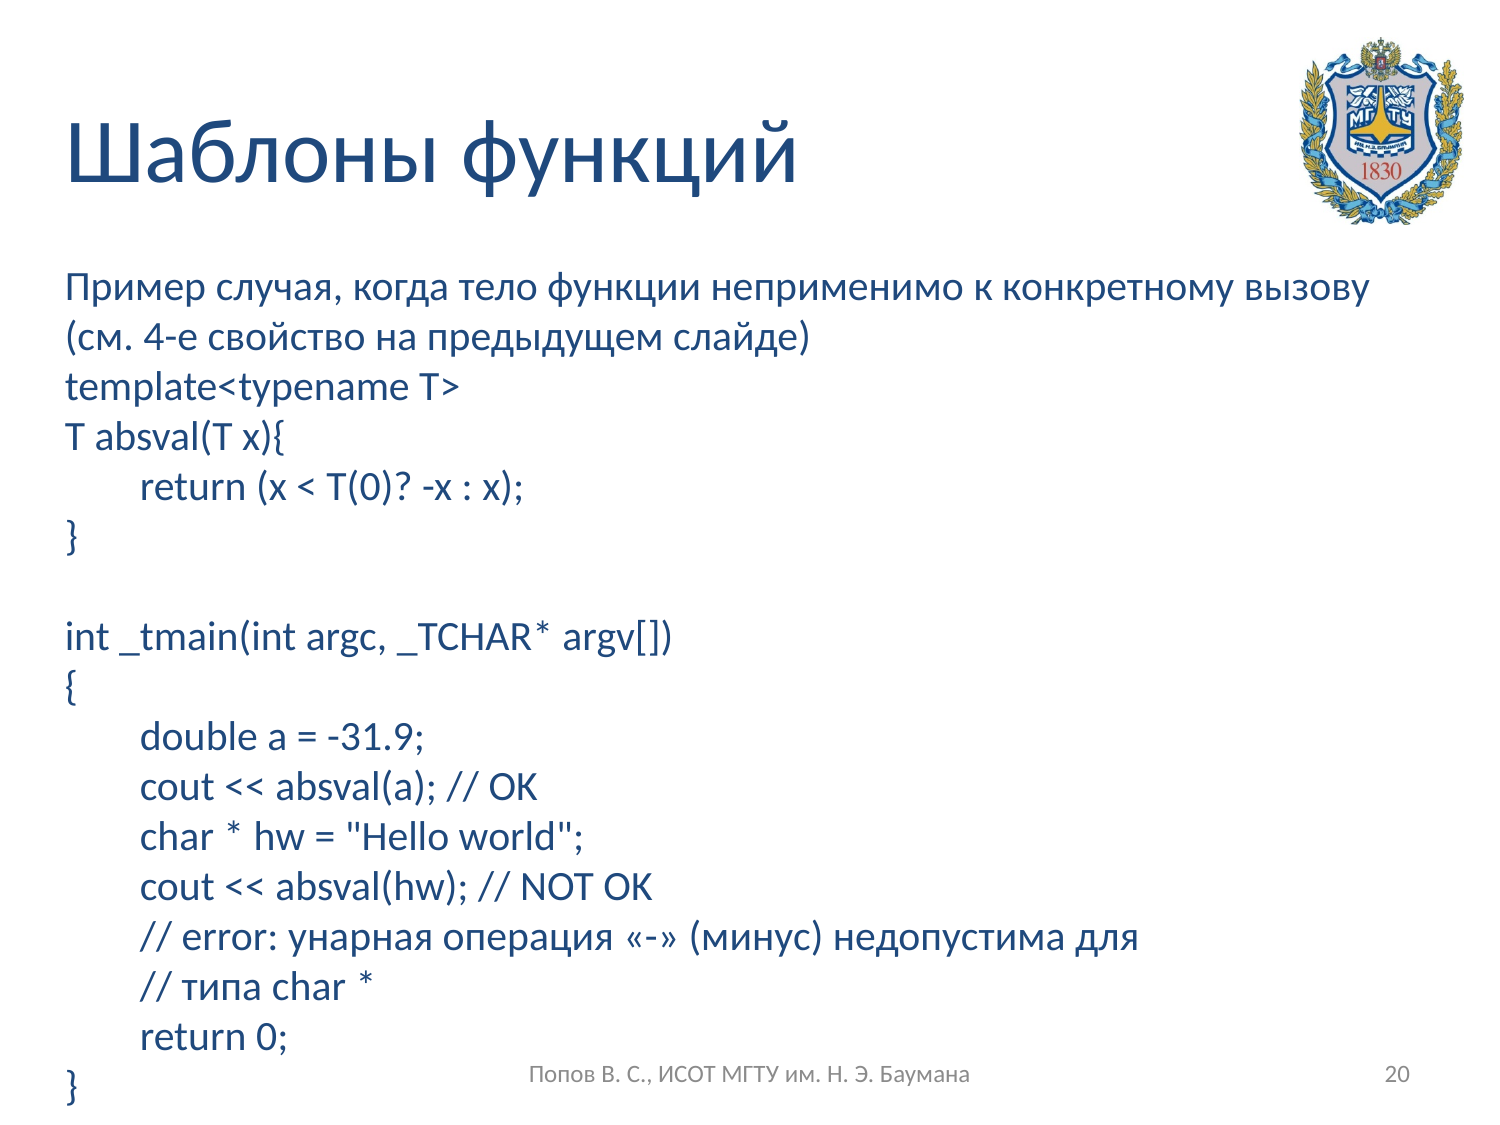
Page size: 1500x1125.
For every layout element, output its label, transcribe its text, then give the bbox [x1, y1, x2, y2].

picture [1299, 37, 1464, 226]
title Шаблоны функций [50, 24, 1275, 251]
text_box Пример случая, когда тело функции неприменимо к конкретному вызову (см. 4-е свойство на предыдущем слайде) template<typename T> T absval(T x){ return (x < T(0)? -x : x); } int _tmain(int argc, _TCHAR* argv[]) { double a = -31.9; cout << absval(a); // OK char * hw = "Hello world"; cout << absval(hw); // NOT OK // error: унарная операция «-» (минус) недопустима для // типа char * return 0; } [50, 251, 1450, 1125]
